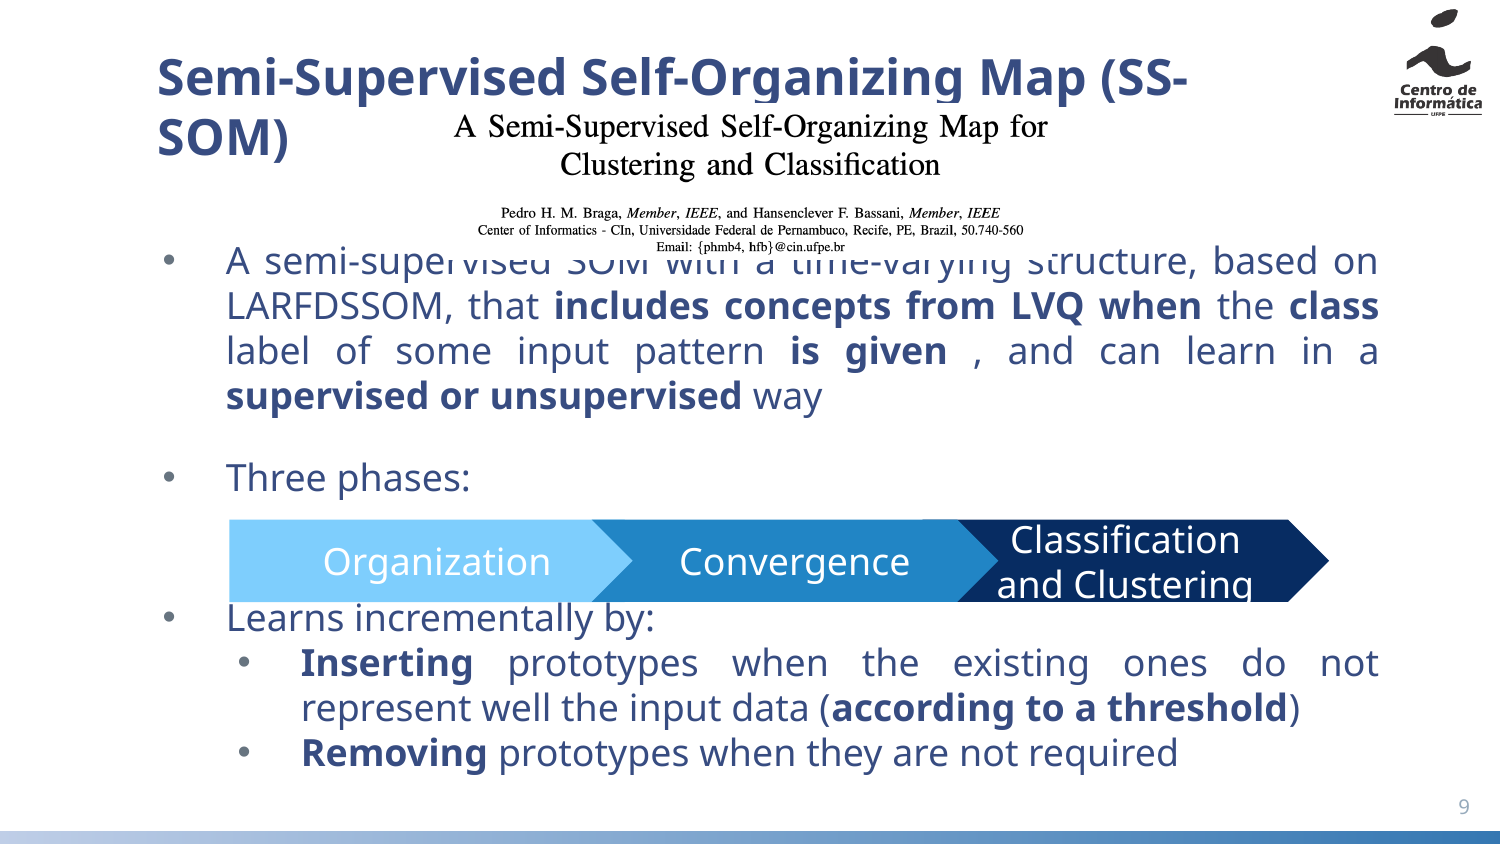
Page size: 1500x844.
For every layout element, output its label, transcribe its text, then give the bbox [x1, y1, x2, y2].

list A semi-supervised SOM with a time-varying structure, based on LARFDSSOM, that includes concepts from LVQ when the class label of some input pattern is given , and can learn in a supervised or unsupervised way Three phases: Learns incrementally by: Inserting prototypes when the existing ones do not represent well the input data (according to a threshold) Removing prototypes when they are not required [146, 225, 1392, 809]
text_box Classification and Clustering [958, 519, 1330, 602]
text_box Convergence [591, 519, 999, 602]
title Semi-Supervised Self-Organizing Map (SS-SOM) [146, 33, 1330, 175]
slide_number 9 [1391, 783, 1482, 835]
text_box Organization [229, 519, 632, 603]
picture [1394, 9, 1482, 116]
picture [448, 102, 1052, 260]
